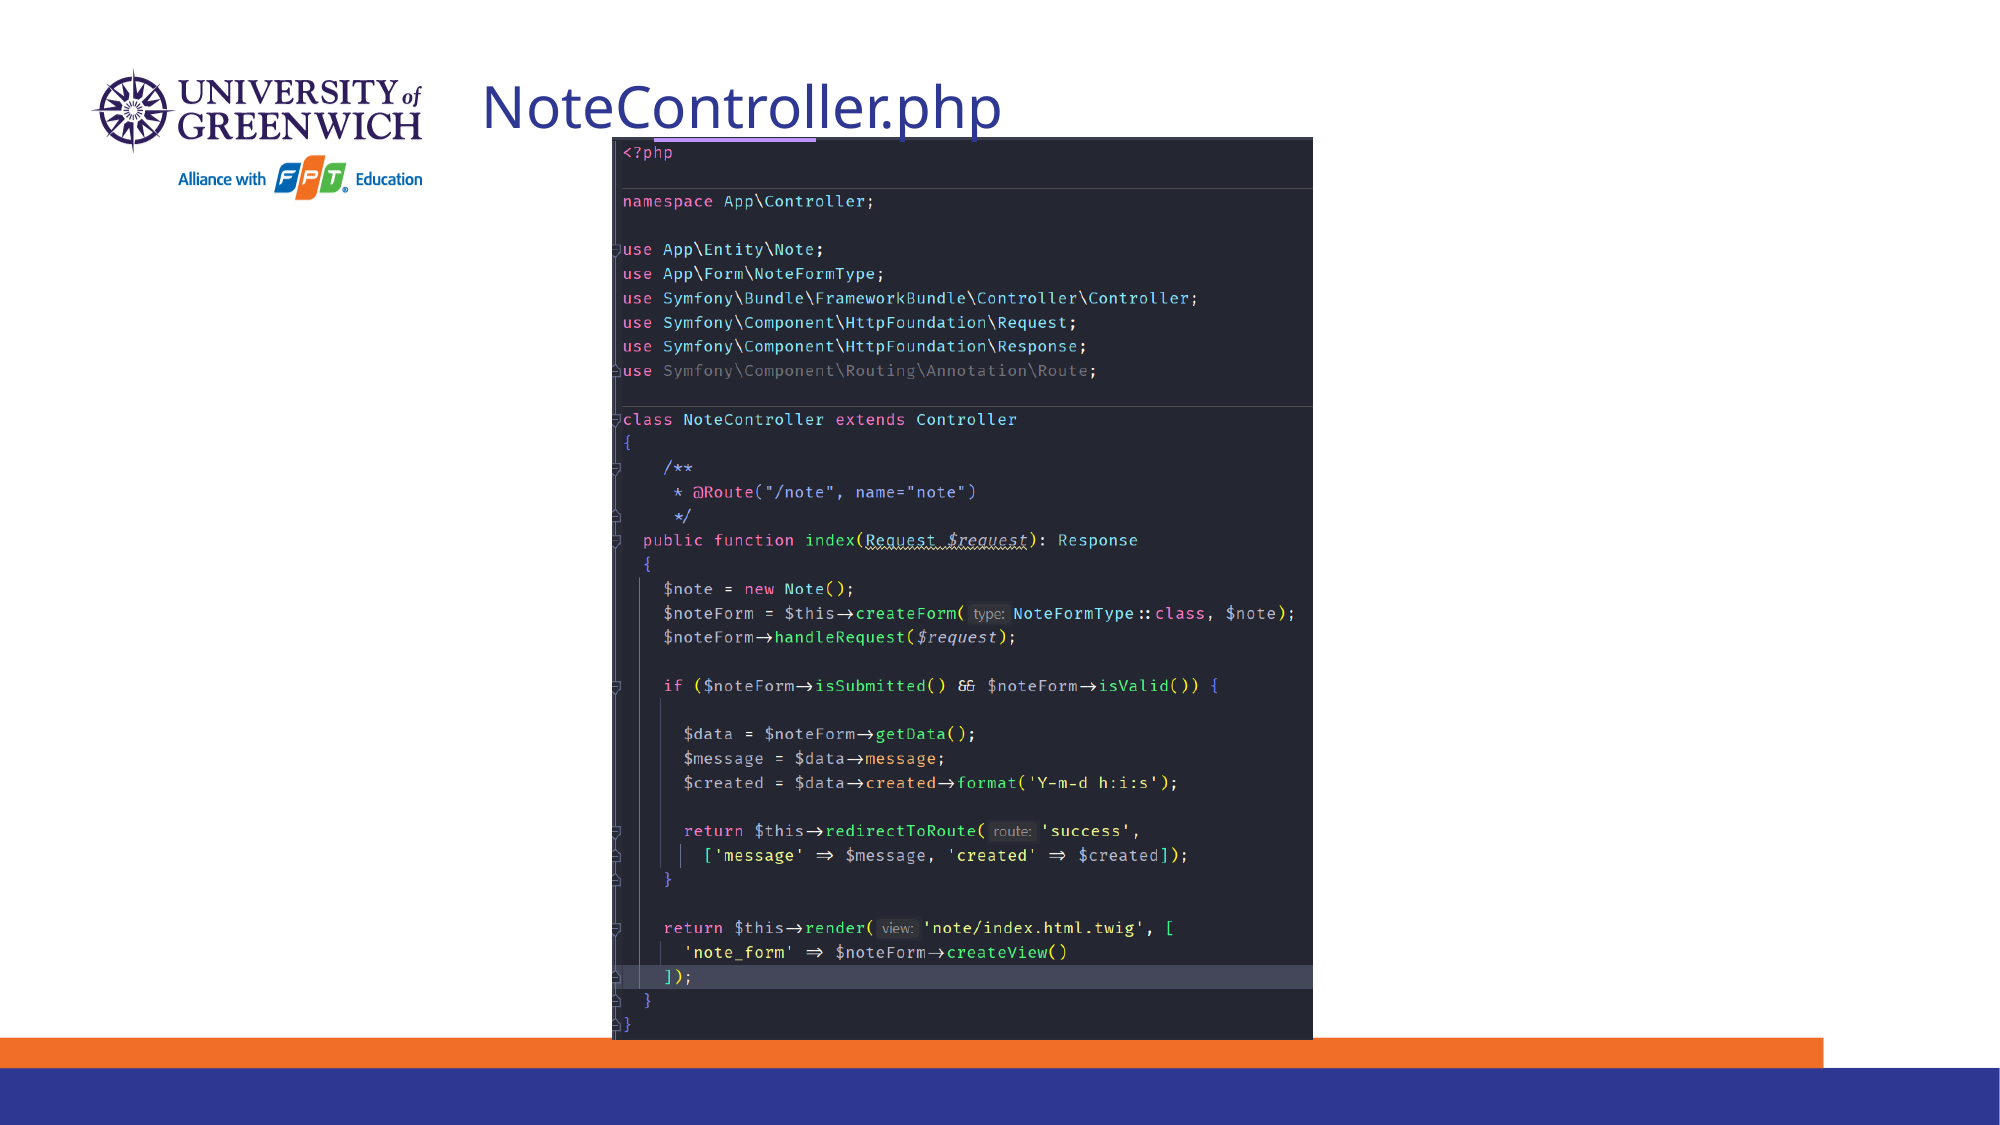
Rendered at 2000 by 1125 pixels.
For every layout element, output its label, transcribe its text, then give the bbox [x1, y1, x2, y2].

picture [0, 0, 2000, 1125]
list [611, 137, 1313, 1040]
title NoteController.php [464, 22, 1900, 189]
